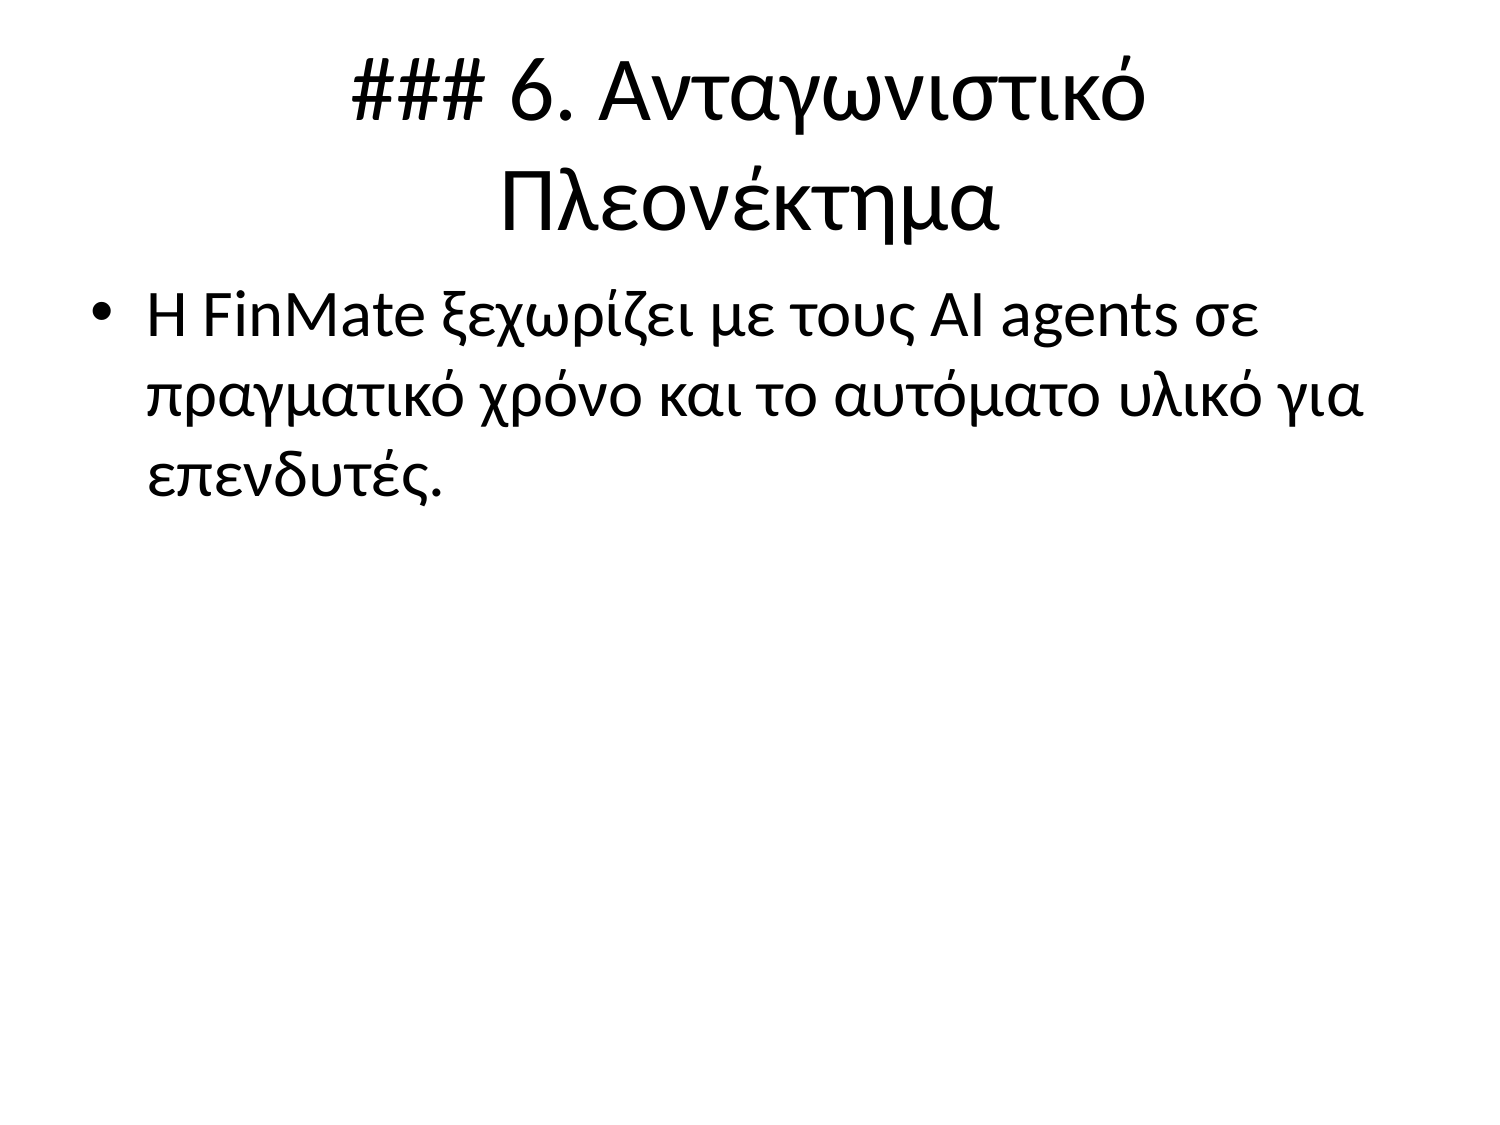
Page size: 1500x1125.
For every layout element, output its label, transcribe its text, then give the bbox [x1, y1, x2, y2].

list Η FinMate ξεχωρίζει με τους AI agents σε πραγματικό χρόνο και το αυτόματο υλικό για επενδυτές. [75, 262, 1425, 1005]
title ### 6. Ανταγωνιστικό Πλεονέκτημα [75, 45, 1425, 233]
